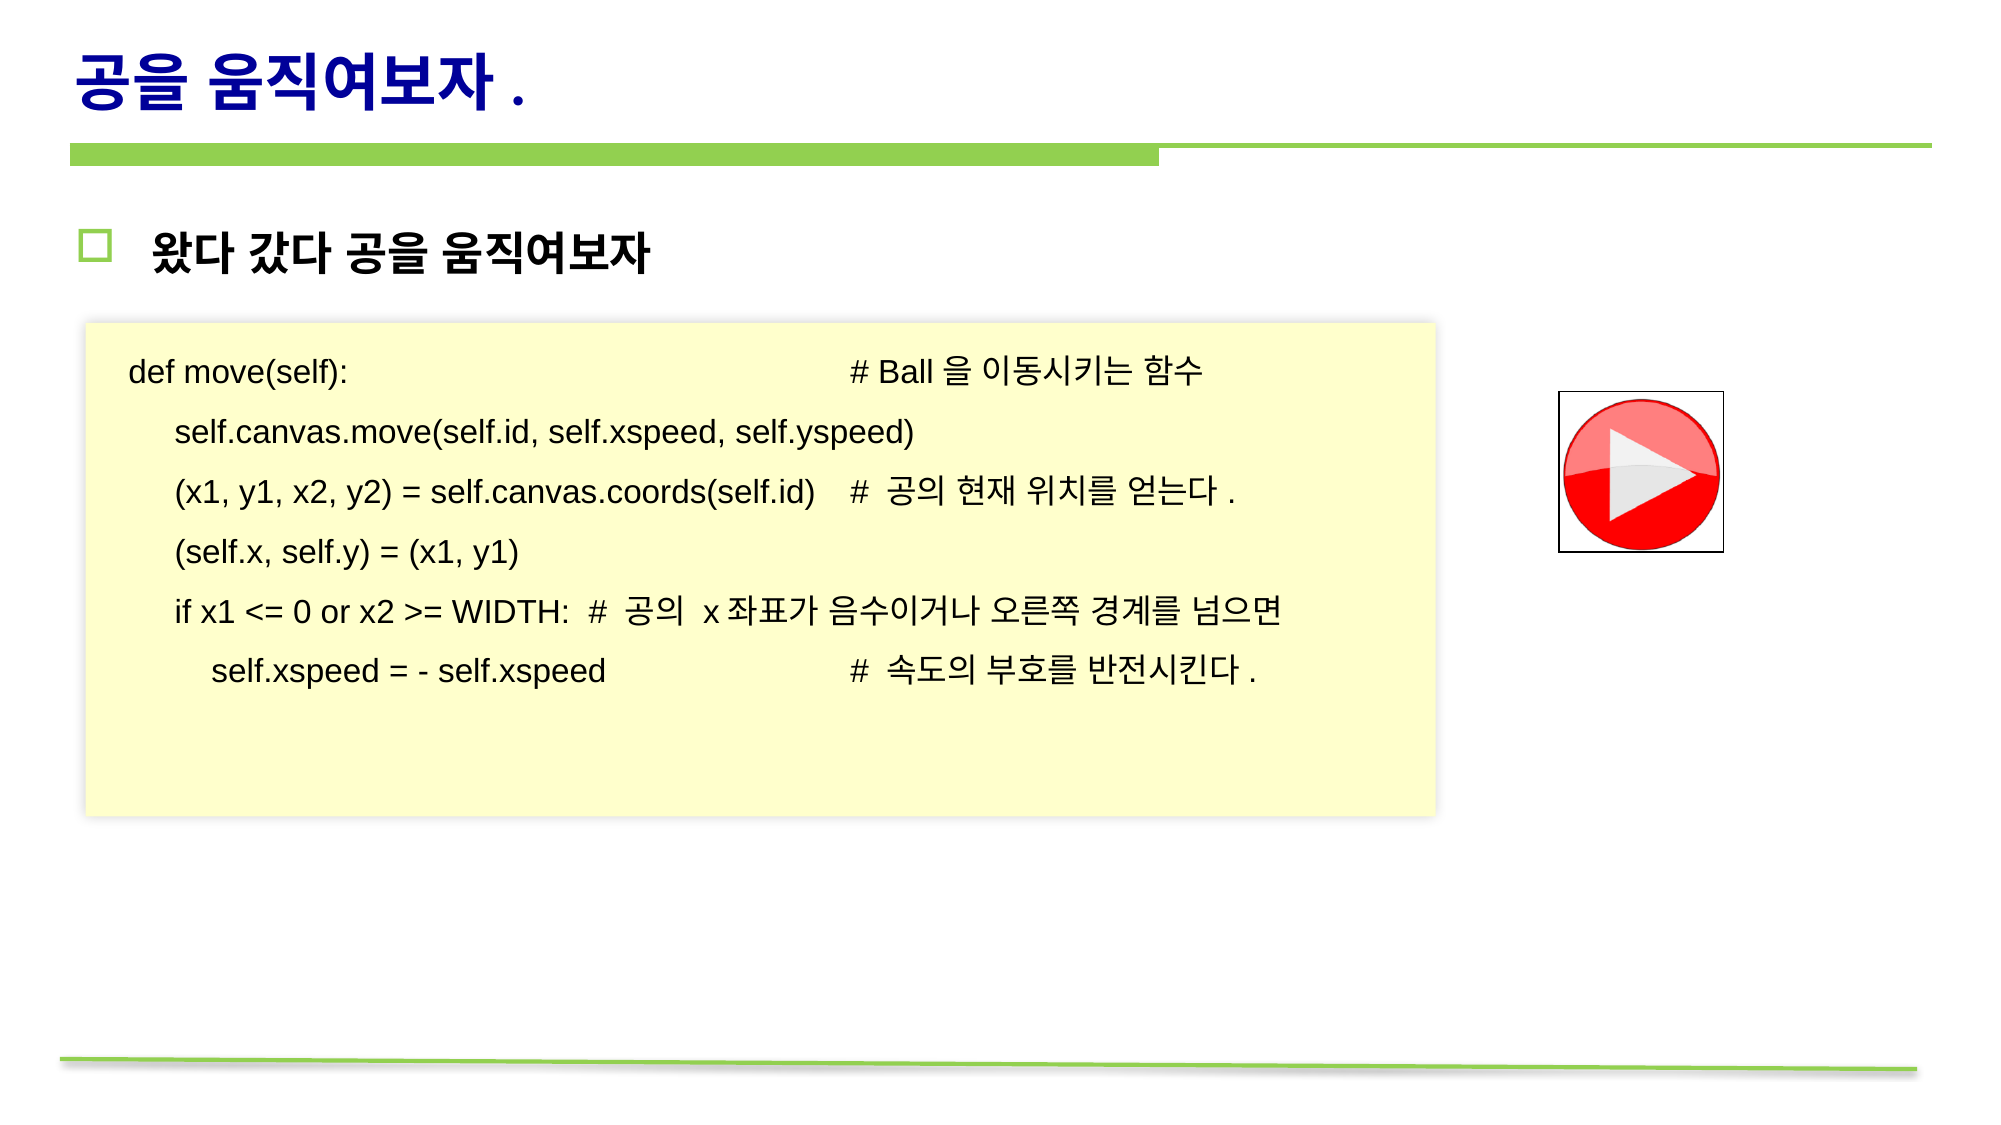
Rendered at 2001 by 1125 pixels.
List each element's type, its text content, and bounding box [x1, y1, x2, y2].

text_box def move(self): # Ball을 이동시키는 함수 self.canvas.move(self.id, self.xspeed, self.yspeed) (x1, y1, x2, y2) = self.canvas.coords(self.id) # 공의 현재 위치를 얻는다. (self.x, self.y) = (x1, y1) if x1 <= 0 or x2 >= WIDTH: # 공의 x좌표가 음수이거나 오른쪽 경계를 넘으면 self.xspeed = - self.xspeed # 속도의 부호를 반전시킨다. [85, 322, 1436, 817]
picture [1559, 392, 1724, 552]
title 공을 움직여보자. [59, 13, 1933, 126]
list 왔다 갔다 공을 움직여보자 [59, 189, 1933, 1031]
